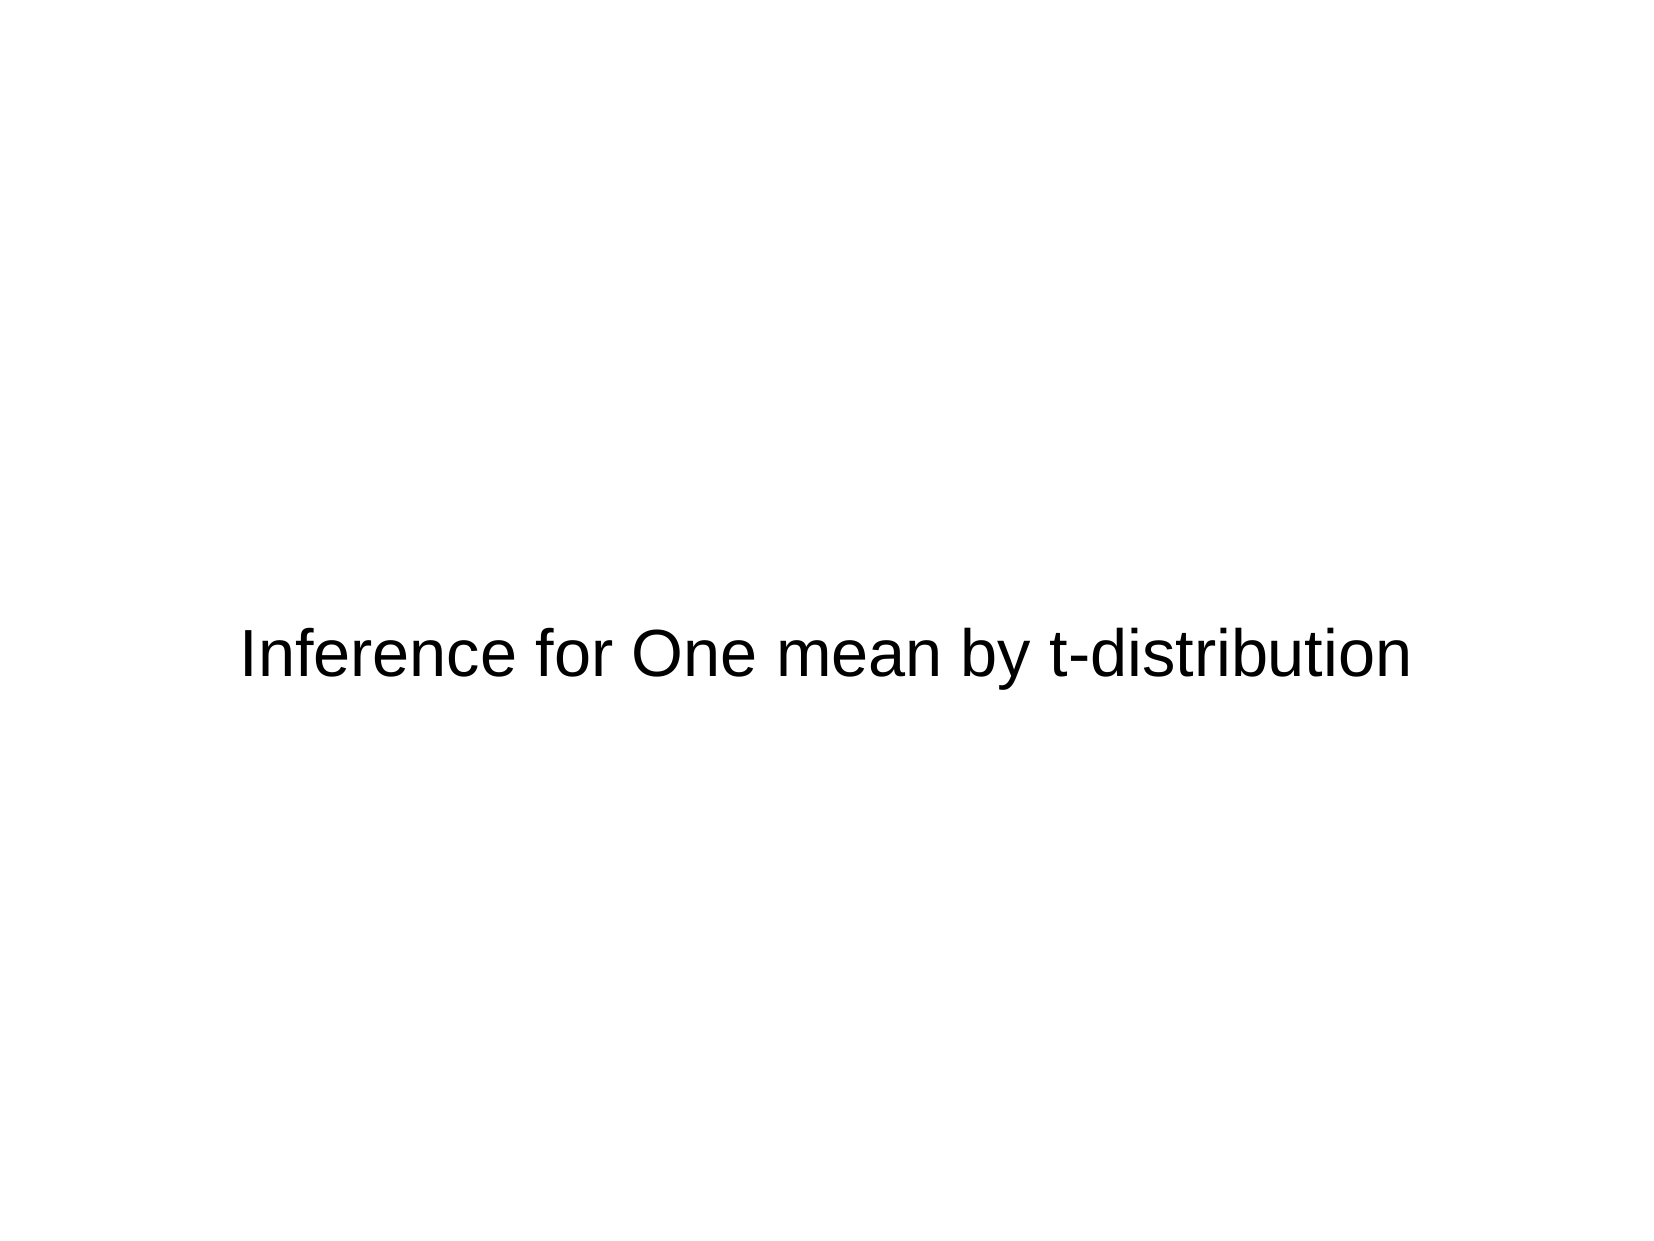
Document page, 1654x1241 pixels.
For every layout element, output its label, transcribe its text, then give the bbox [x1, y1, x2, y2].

text_box Inference for One mean by t-distribution [82, 290, 1571, 1010]
